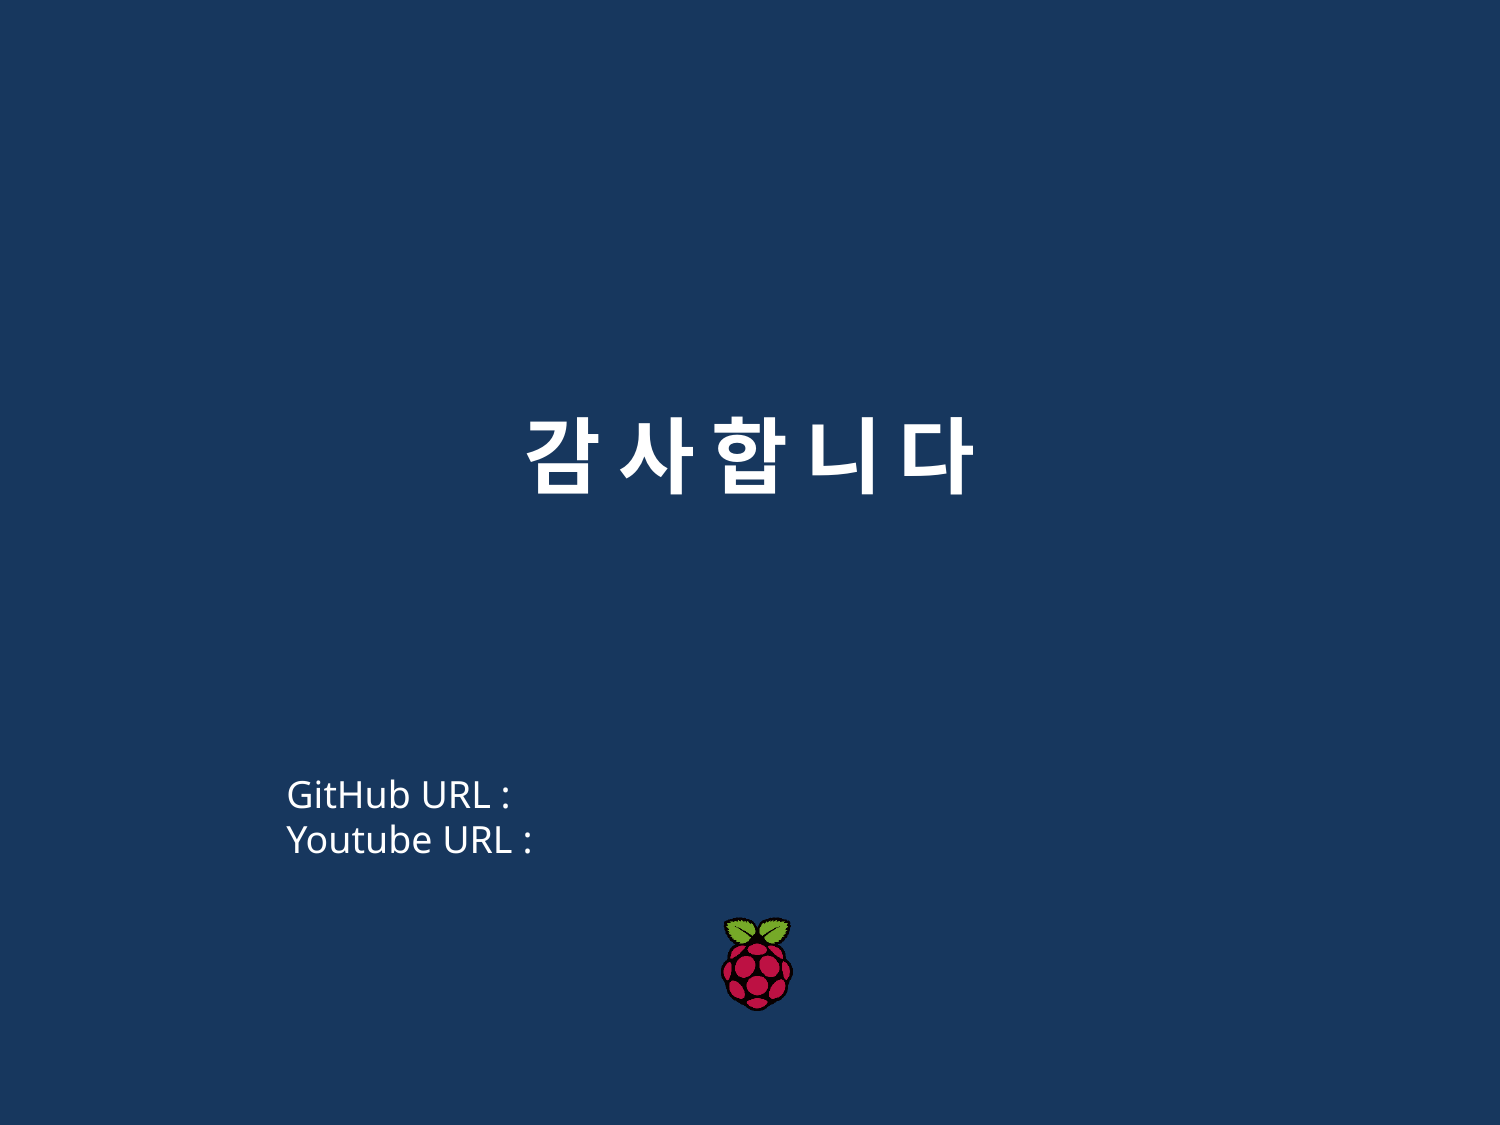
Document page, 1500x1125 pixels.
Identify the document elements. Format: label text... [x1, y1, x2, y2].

picture [630, 892, 883, 1035]
text_box GitHub URL : Youtube URL : [271, 763, 662, 868]
text_box 감 사 합 니 다 [271, 397, 1229, 512]
